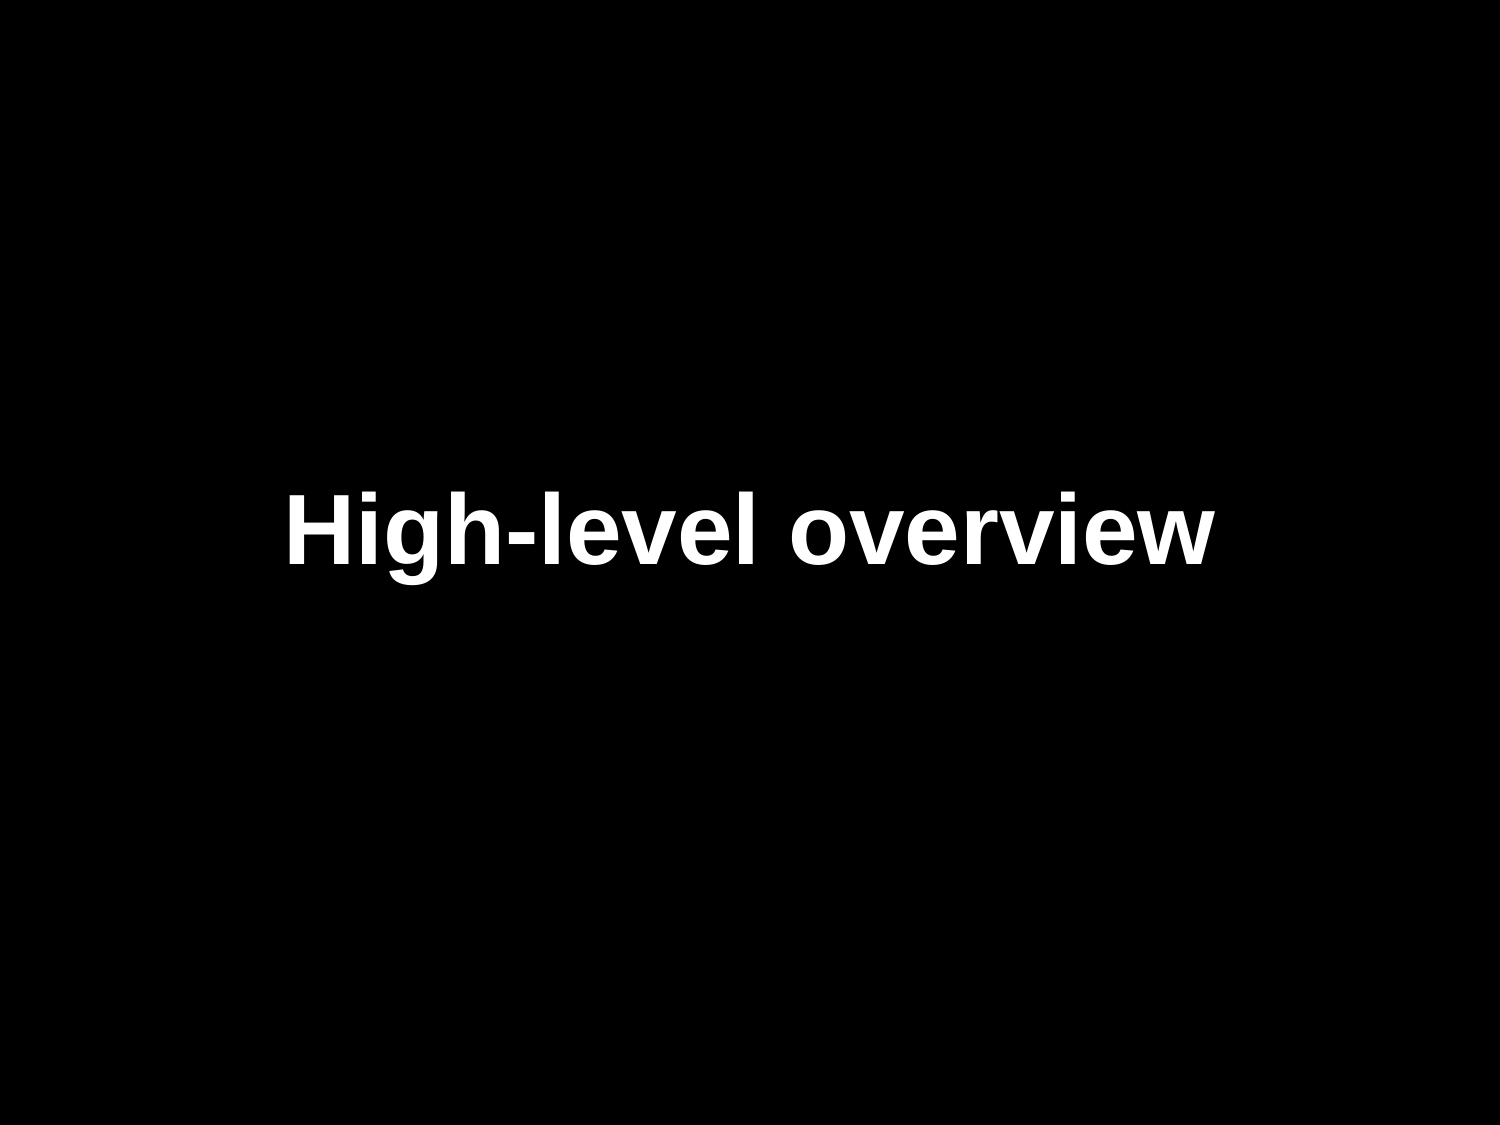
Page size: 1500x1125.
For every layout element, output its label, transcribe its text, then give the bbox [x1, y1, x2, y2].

title High-level overview [112, 346, 1388, 600]
